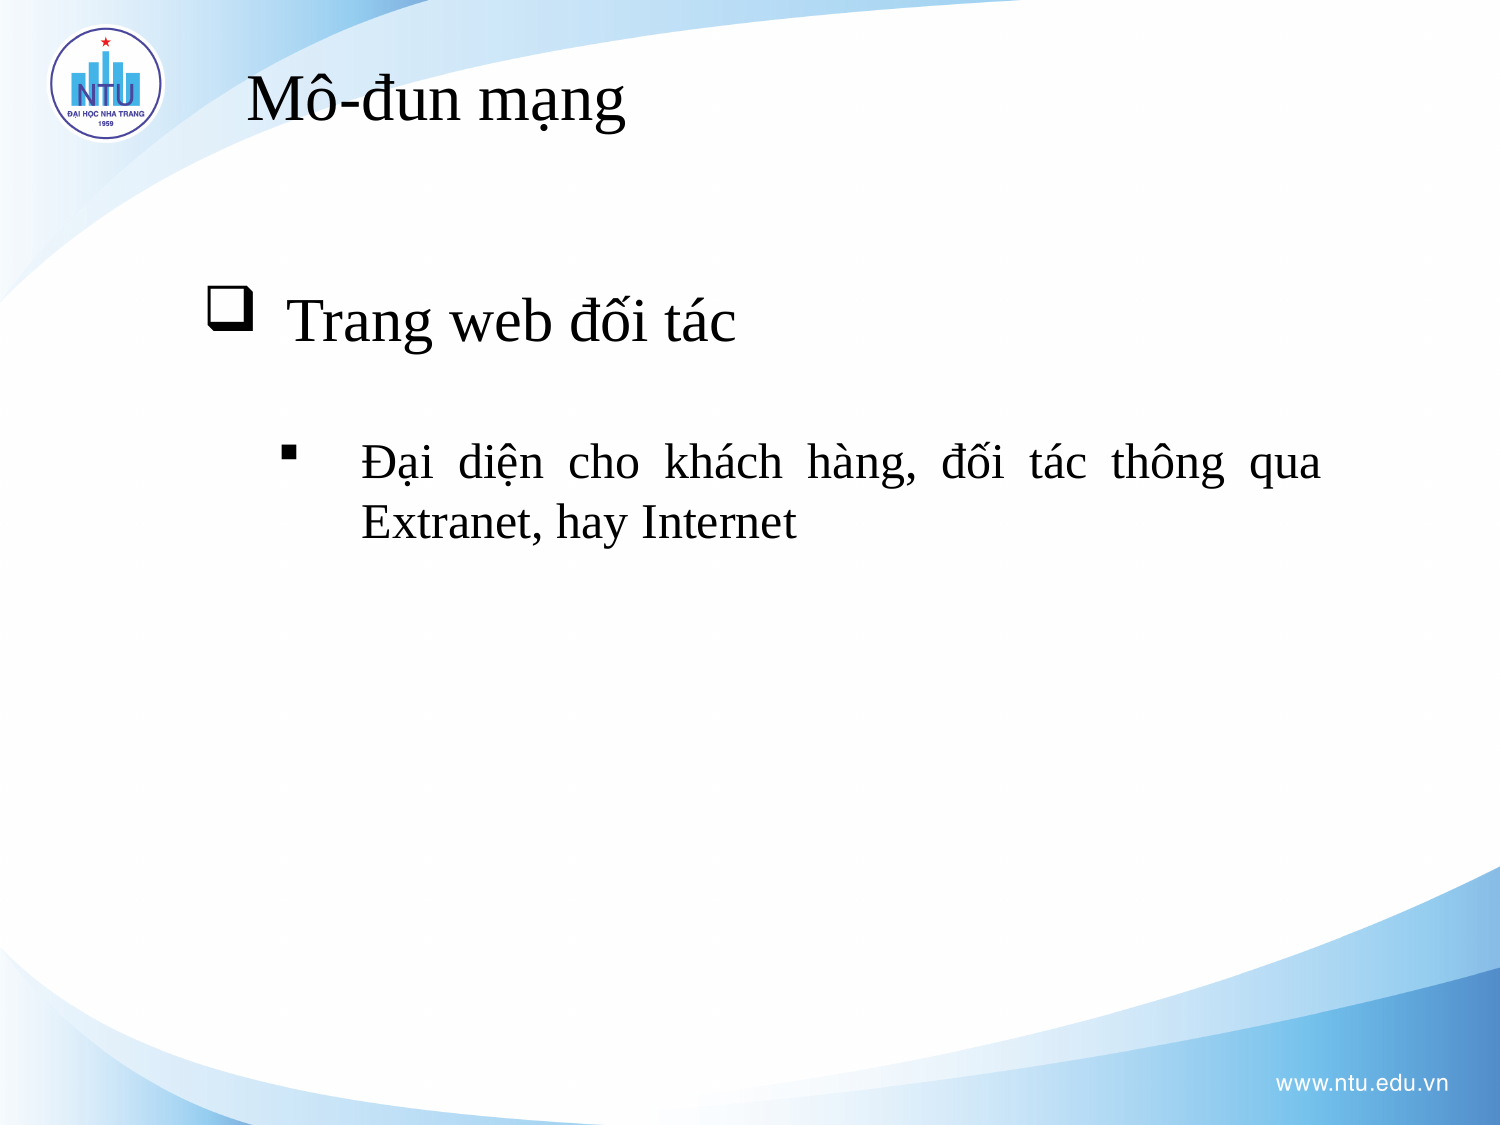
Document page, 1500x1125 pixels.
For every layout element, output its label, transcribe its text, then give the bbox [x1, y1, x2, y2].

text_box Mô-đun mạng [0, 0, 1075, 188]
text_box Trang web đối tác Đại diện cho khách hàng, đối tác thông qua Extranet, hay Internet [187, 271, 1338, 557]
picture [0, 0, 1500, 1125]
